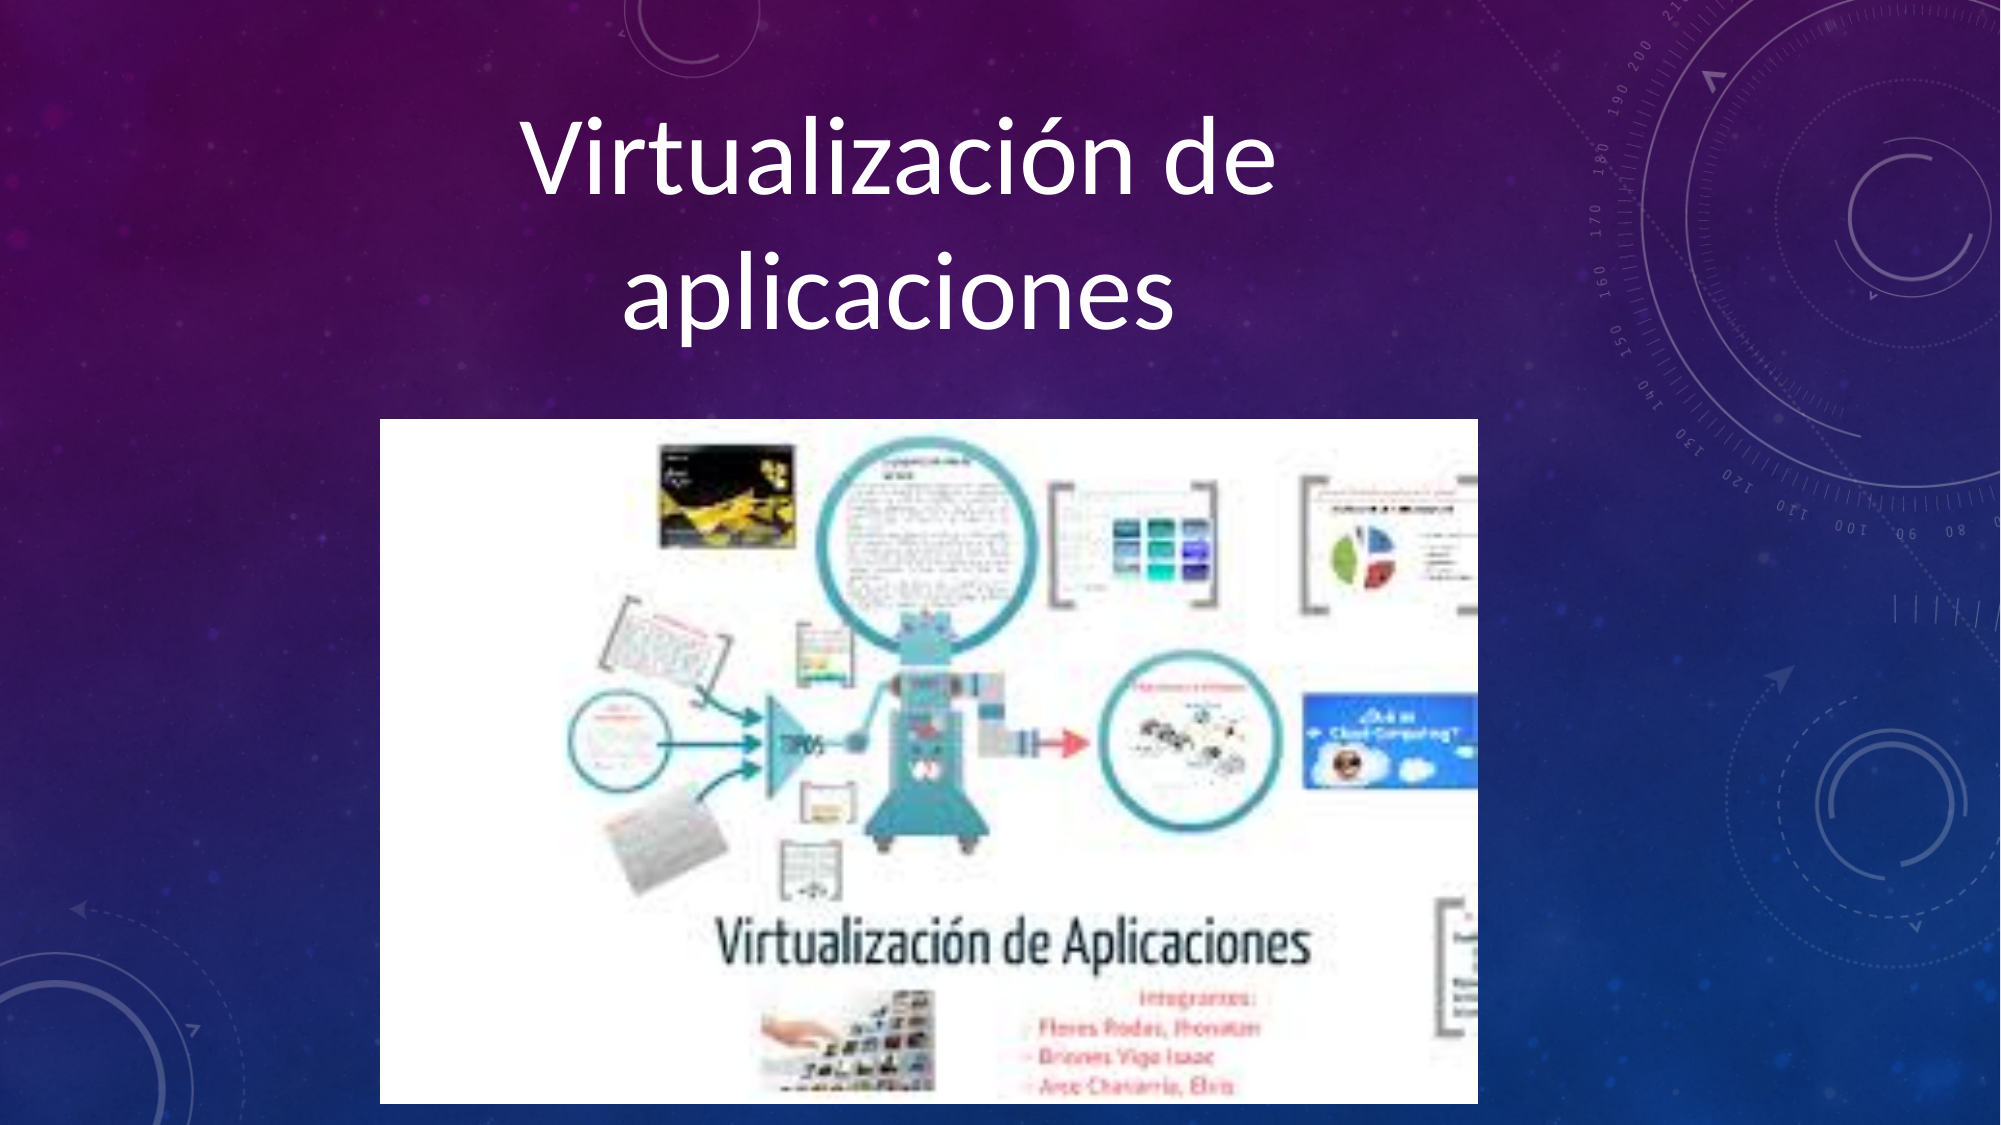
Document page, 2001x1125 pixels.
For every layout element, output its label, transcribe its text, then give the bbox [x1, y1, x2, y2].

picture [0, 0, 2001, 1125]
text_box Virtualización de aplicaciones [254, 74, 1543, 360]
